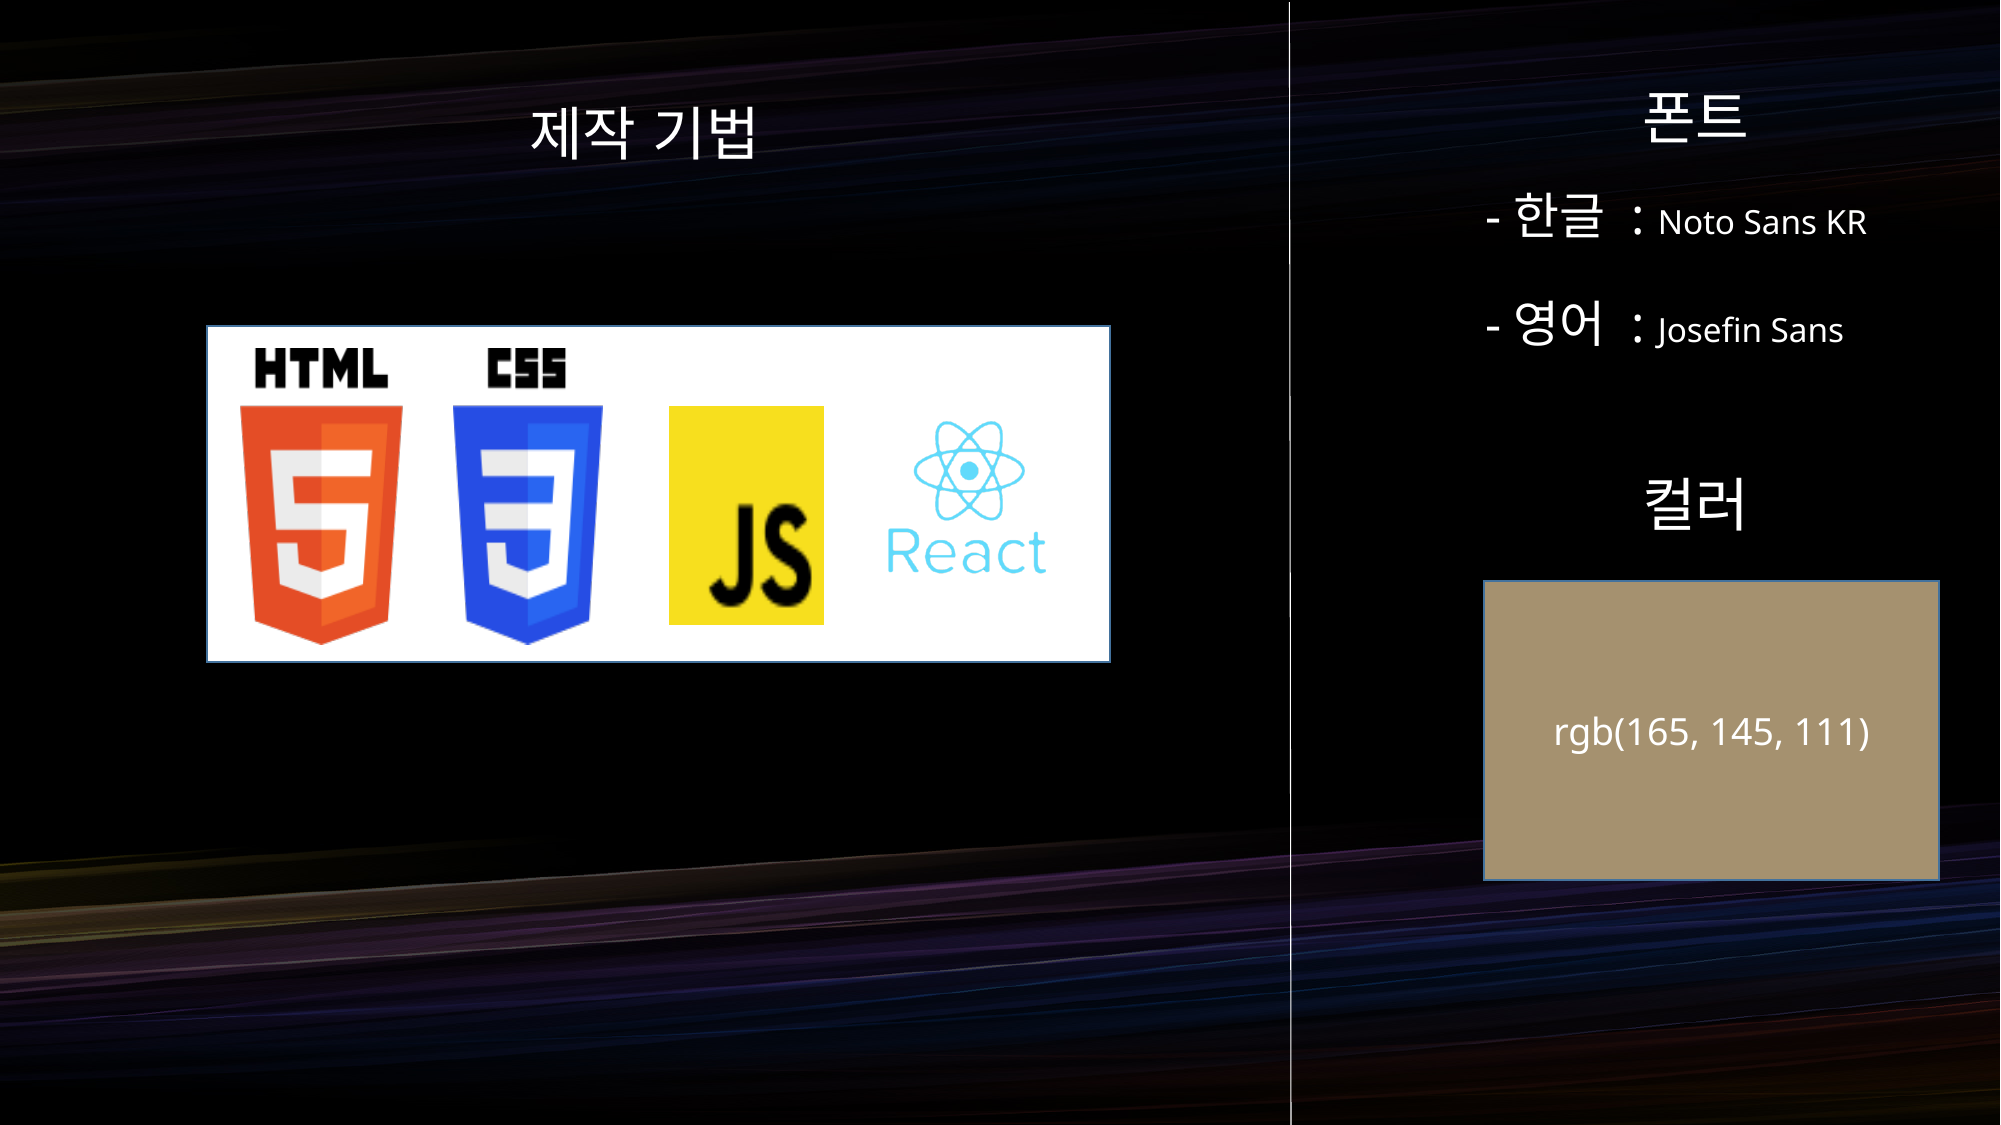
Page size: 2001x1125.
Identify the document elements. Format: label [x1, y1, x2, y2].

picture [0, 0, 2000, 1125]
text_box [207, 326, 1110, 663]
